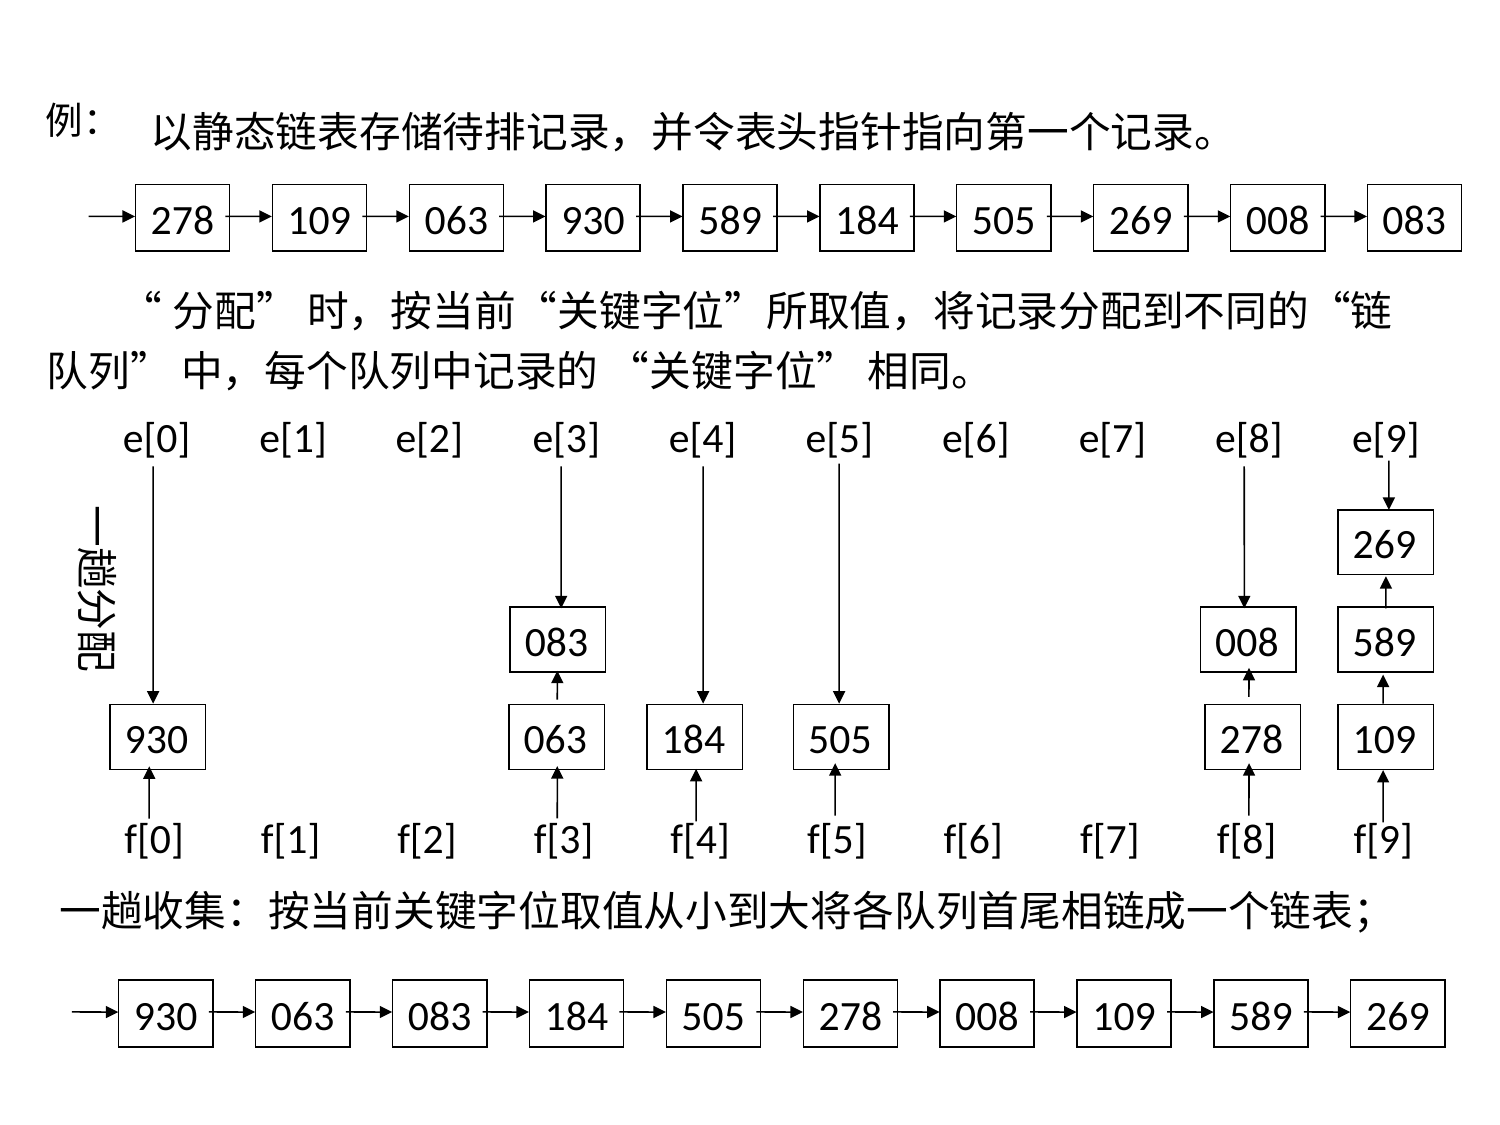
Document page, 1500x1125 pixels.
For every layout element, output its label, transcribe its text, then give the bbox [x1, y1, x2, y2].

text_box “分配” 时，按当前“关键字位”所取值，将记录分配到不同的“链队列” 中，每个队列中记录的 “关键字位” 相同。 [31, 267, 1436, 402]
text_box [88, 184, 1462, 252]
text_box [40, 877, 1446, 1048]
text_box 以静态链表存储待排记录，并令表头指针指向第一个记录。 [135, 108, 1261, 163]
text_box 例： [30, 82, 145, 150]
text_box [49, 403, 1435, 870]
